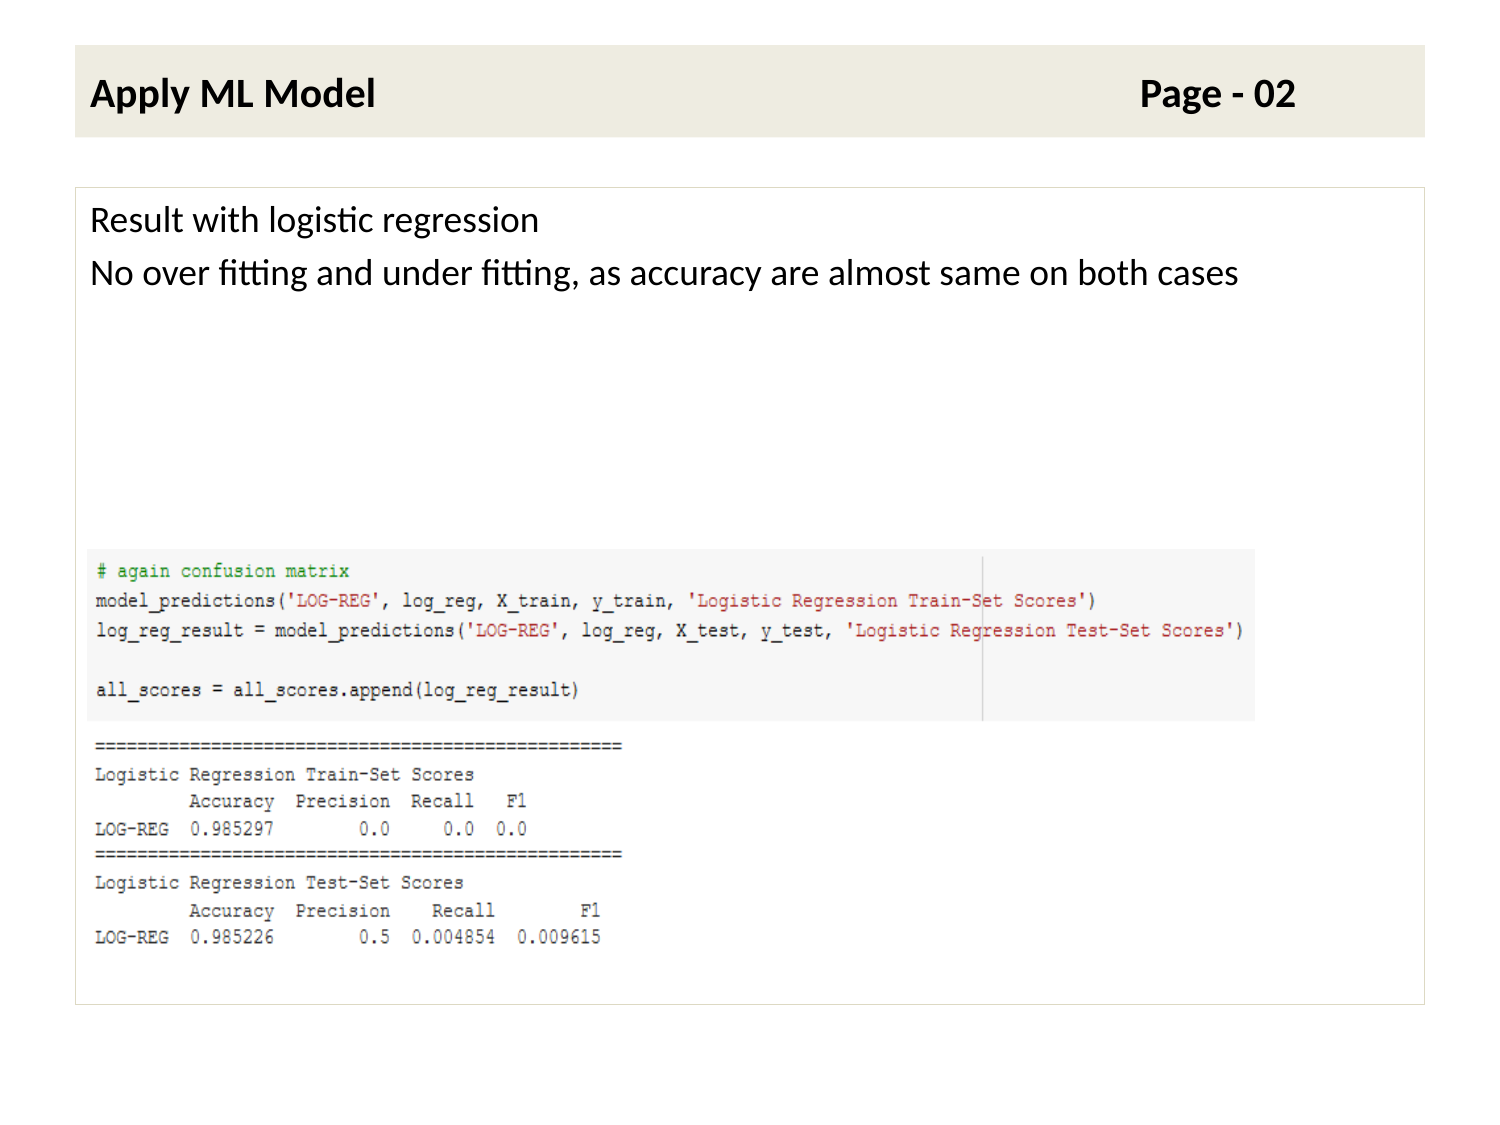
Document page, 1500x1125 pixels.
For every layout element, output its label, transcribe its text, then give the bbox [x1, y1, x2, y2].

title Apply ML Model Page - 02 [75, 45, 1425, 138]
list Result with logistic regression No over fitting and under fitting, as accuracy are almost same on both cases [75, 187, 1425, 1005]
picture [87, 549, 1255, 976]
